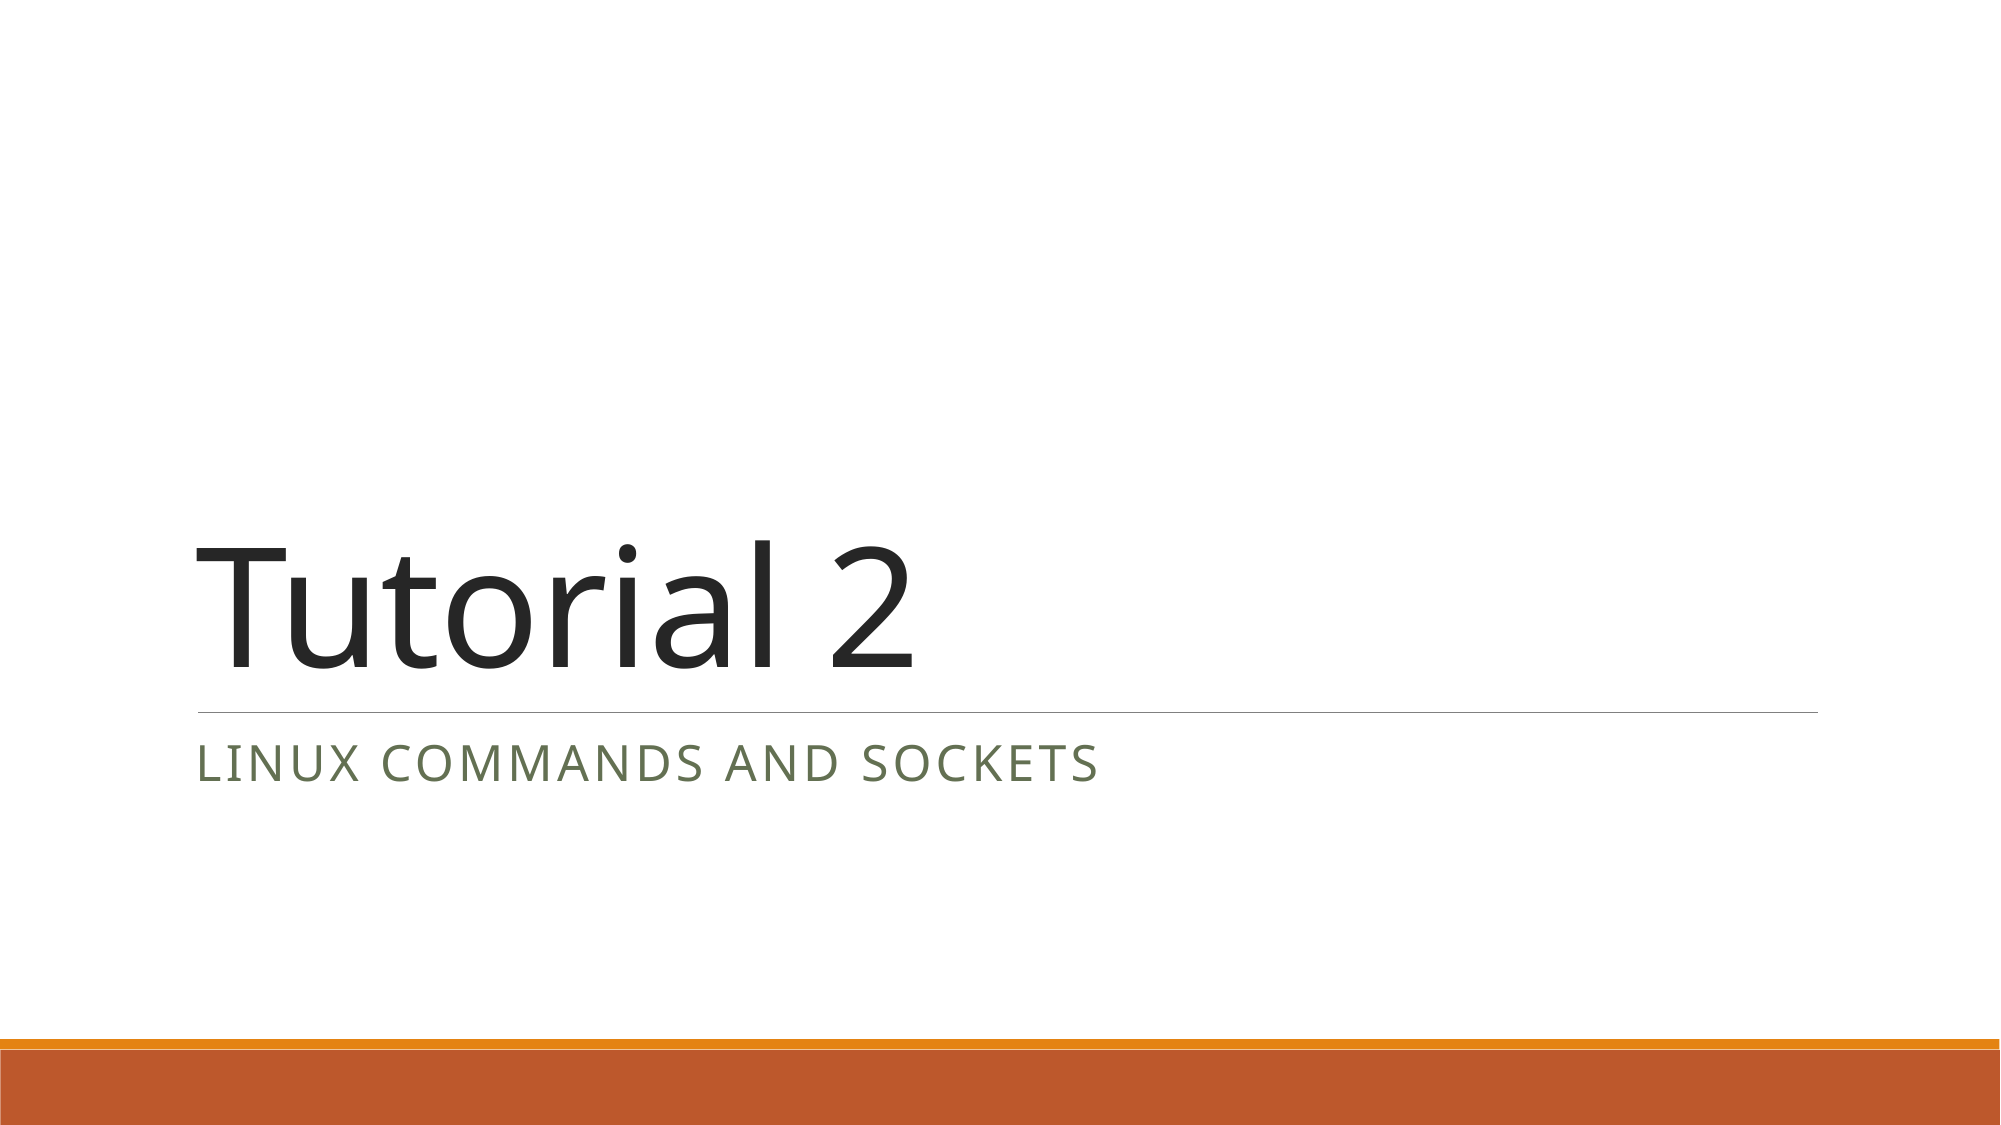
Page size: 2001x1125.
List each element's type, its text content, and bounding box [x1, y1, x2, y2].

title Tutorial 2 [180, 124, 1830, 710]
subtitle Linux commands and sockets [180, 730, 1831, 919]
